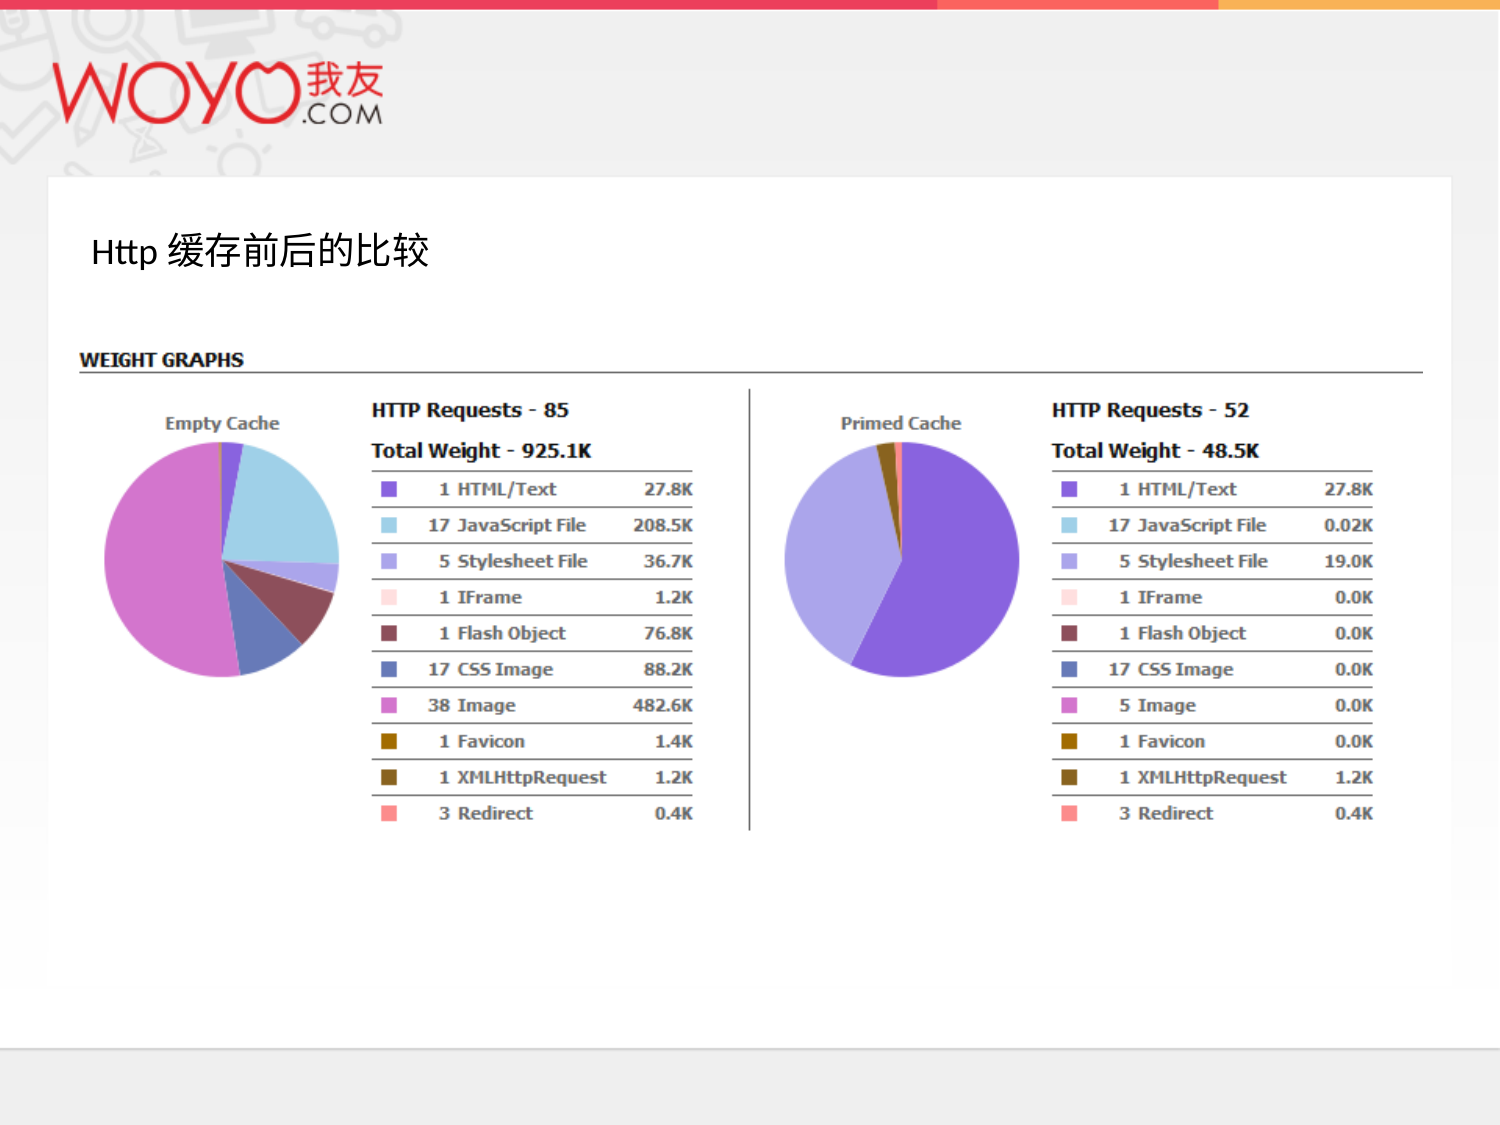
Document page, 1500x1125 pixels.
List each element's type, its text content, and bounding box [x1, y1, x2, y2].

picture [0, 0, 1500, 1125]
text_box Http缓存前后的比较 [76, 219, 1424, 280]
